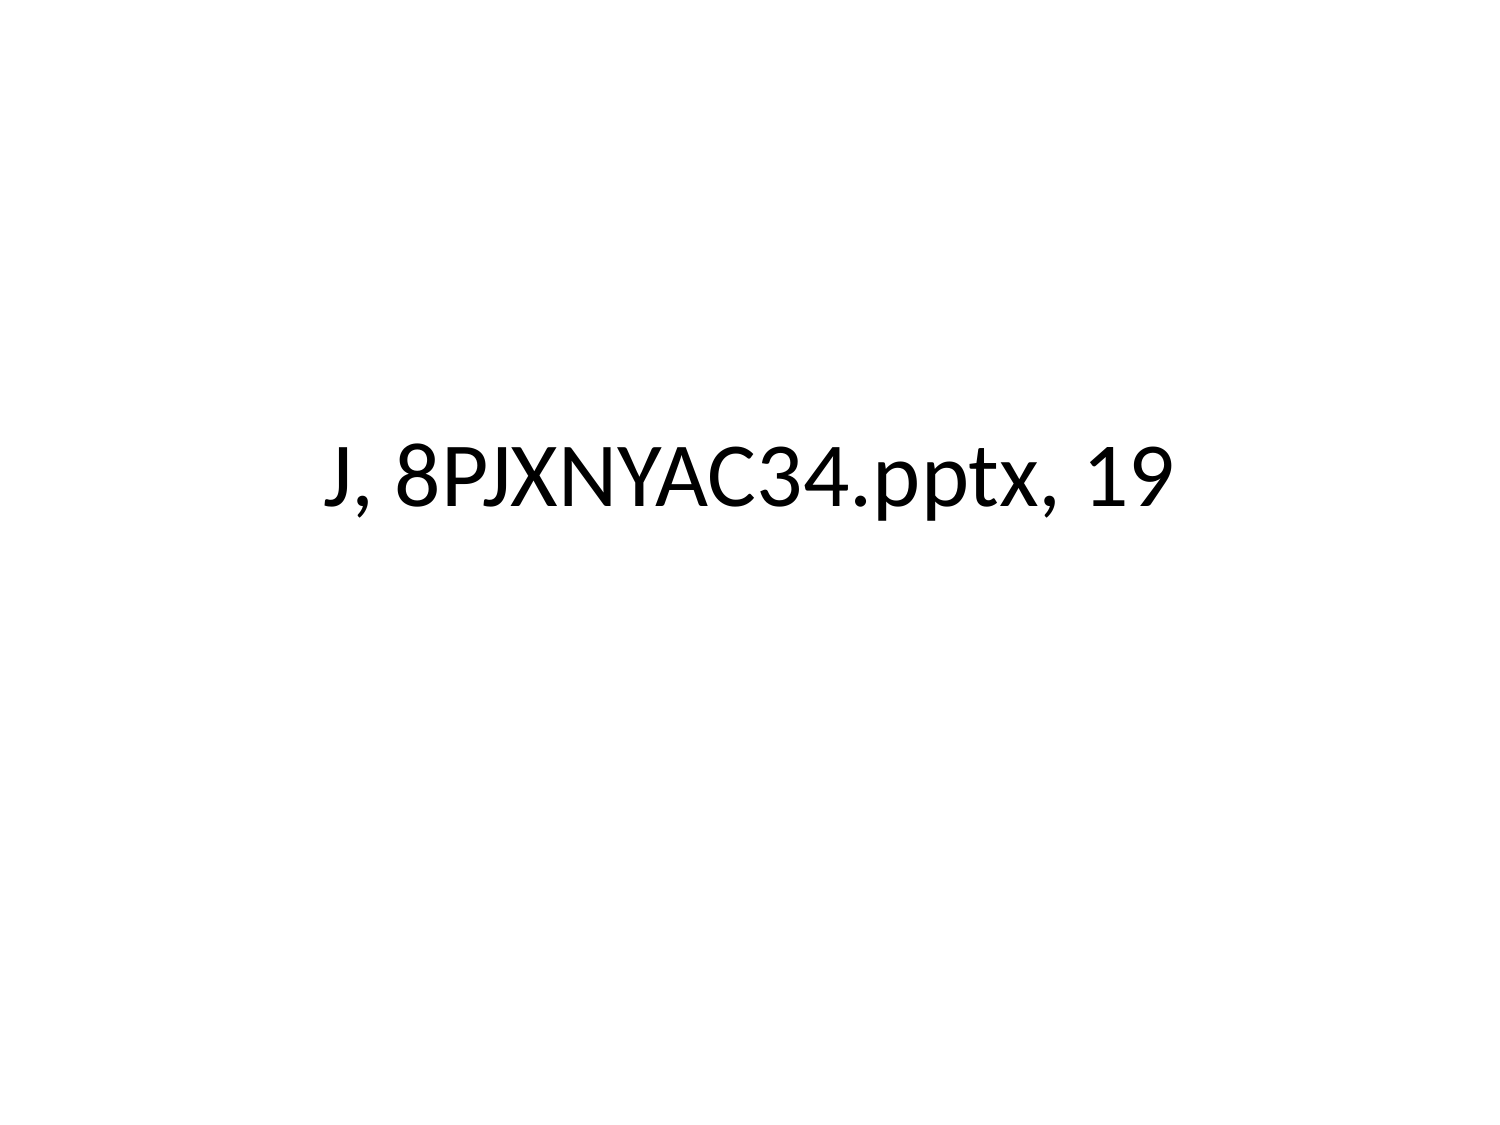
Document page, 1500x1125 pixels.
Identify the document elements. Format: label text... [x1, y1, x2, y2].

title J, 8PJXNYAC34.pptx, 19 [112, 349, 1388, 591]
